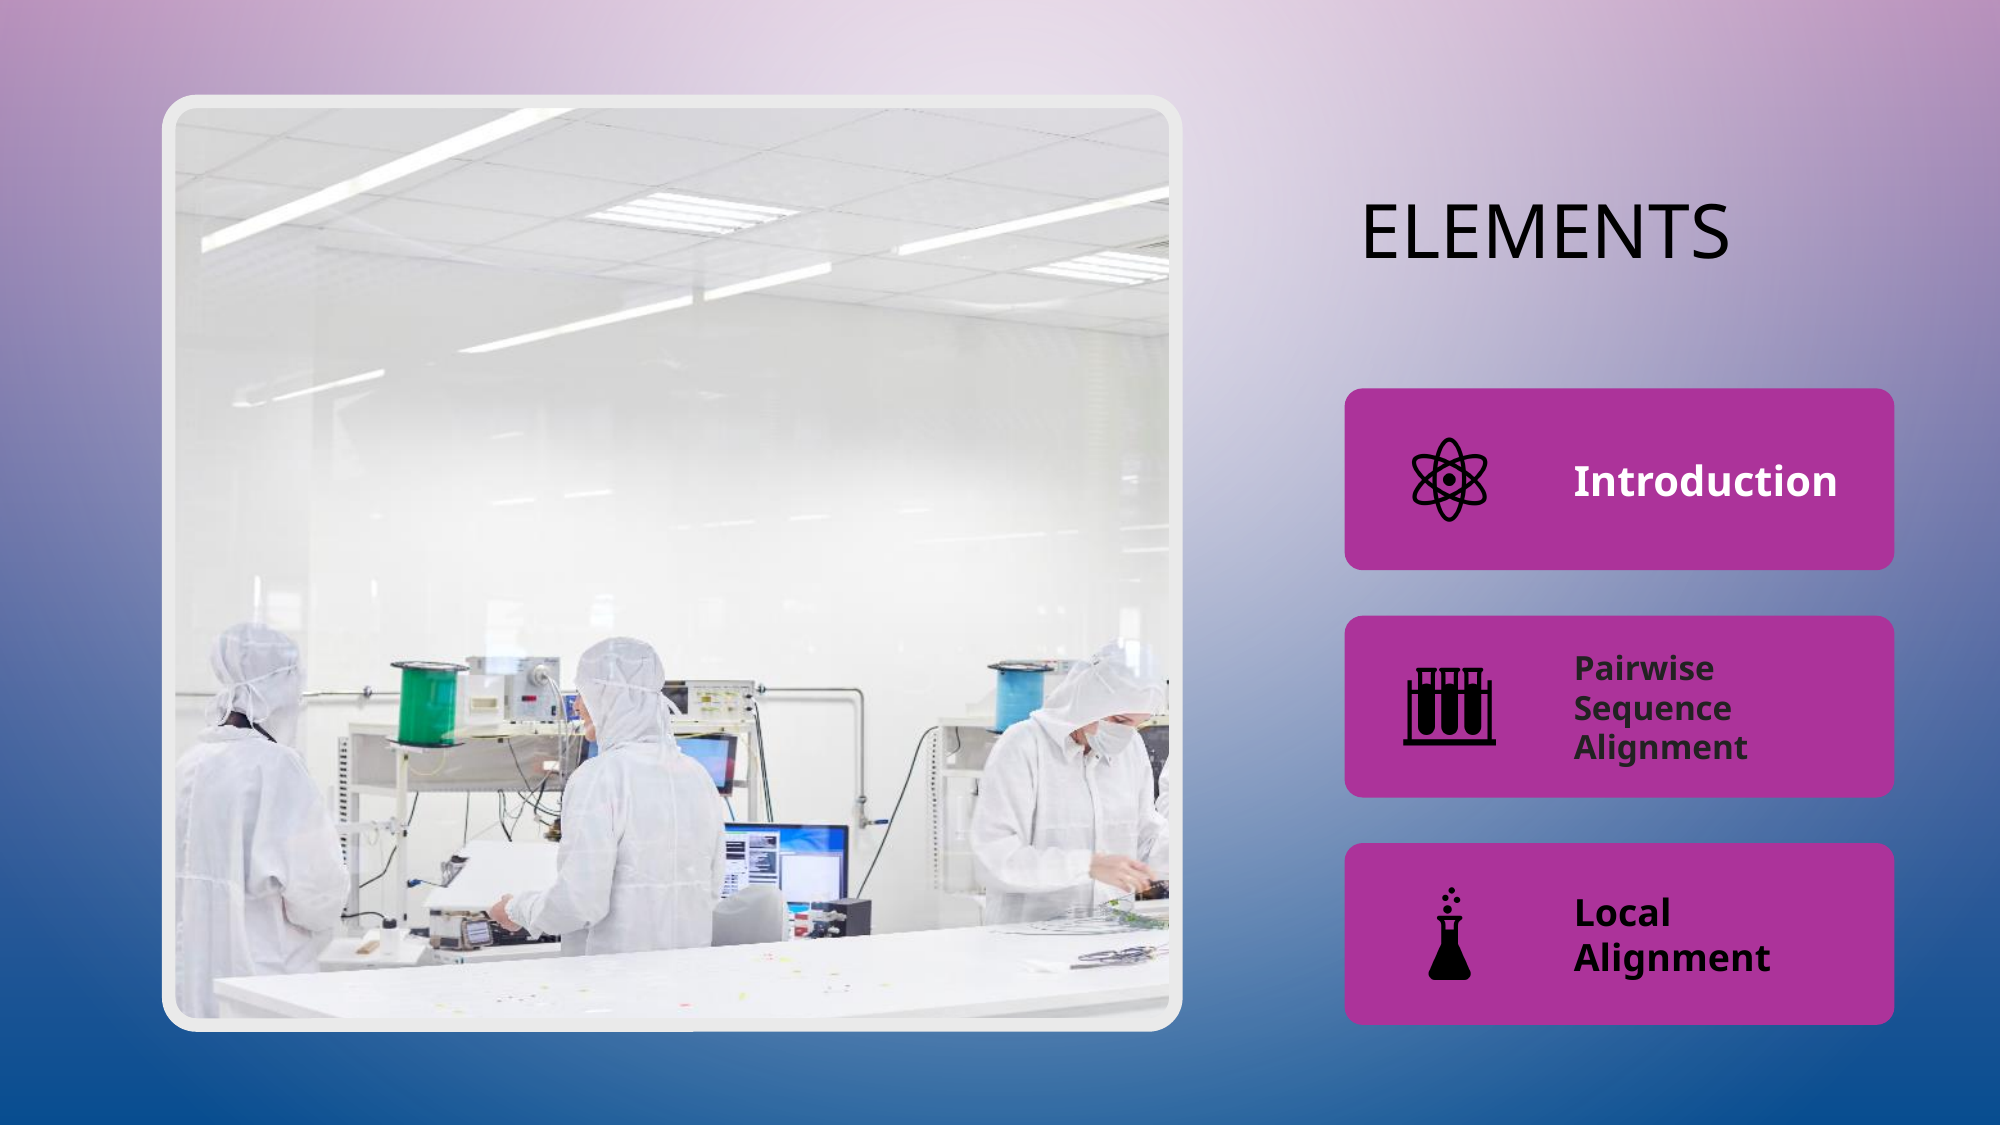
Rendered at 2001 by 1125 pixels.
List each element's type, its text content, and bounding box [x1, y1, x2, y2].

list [1344, 388, 1895, 1026]
title Elements [1344, 105, 1895, 364]
picture [0, 101, 2000, 1125]
